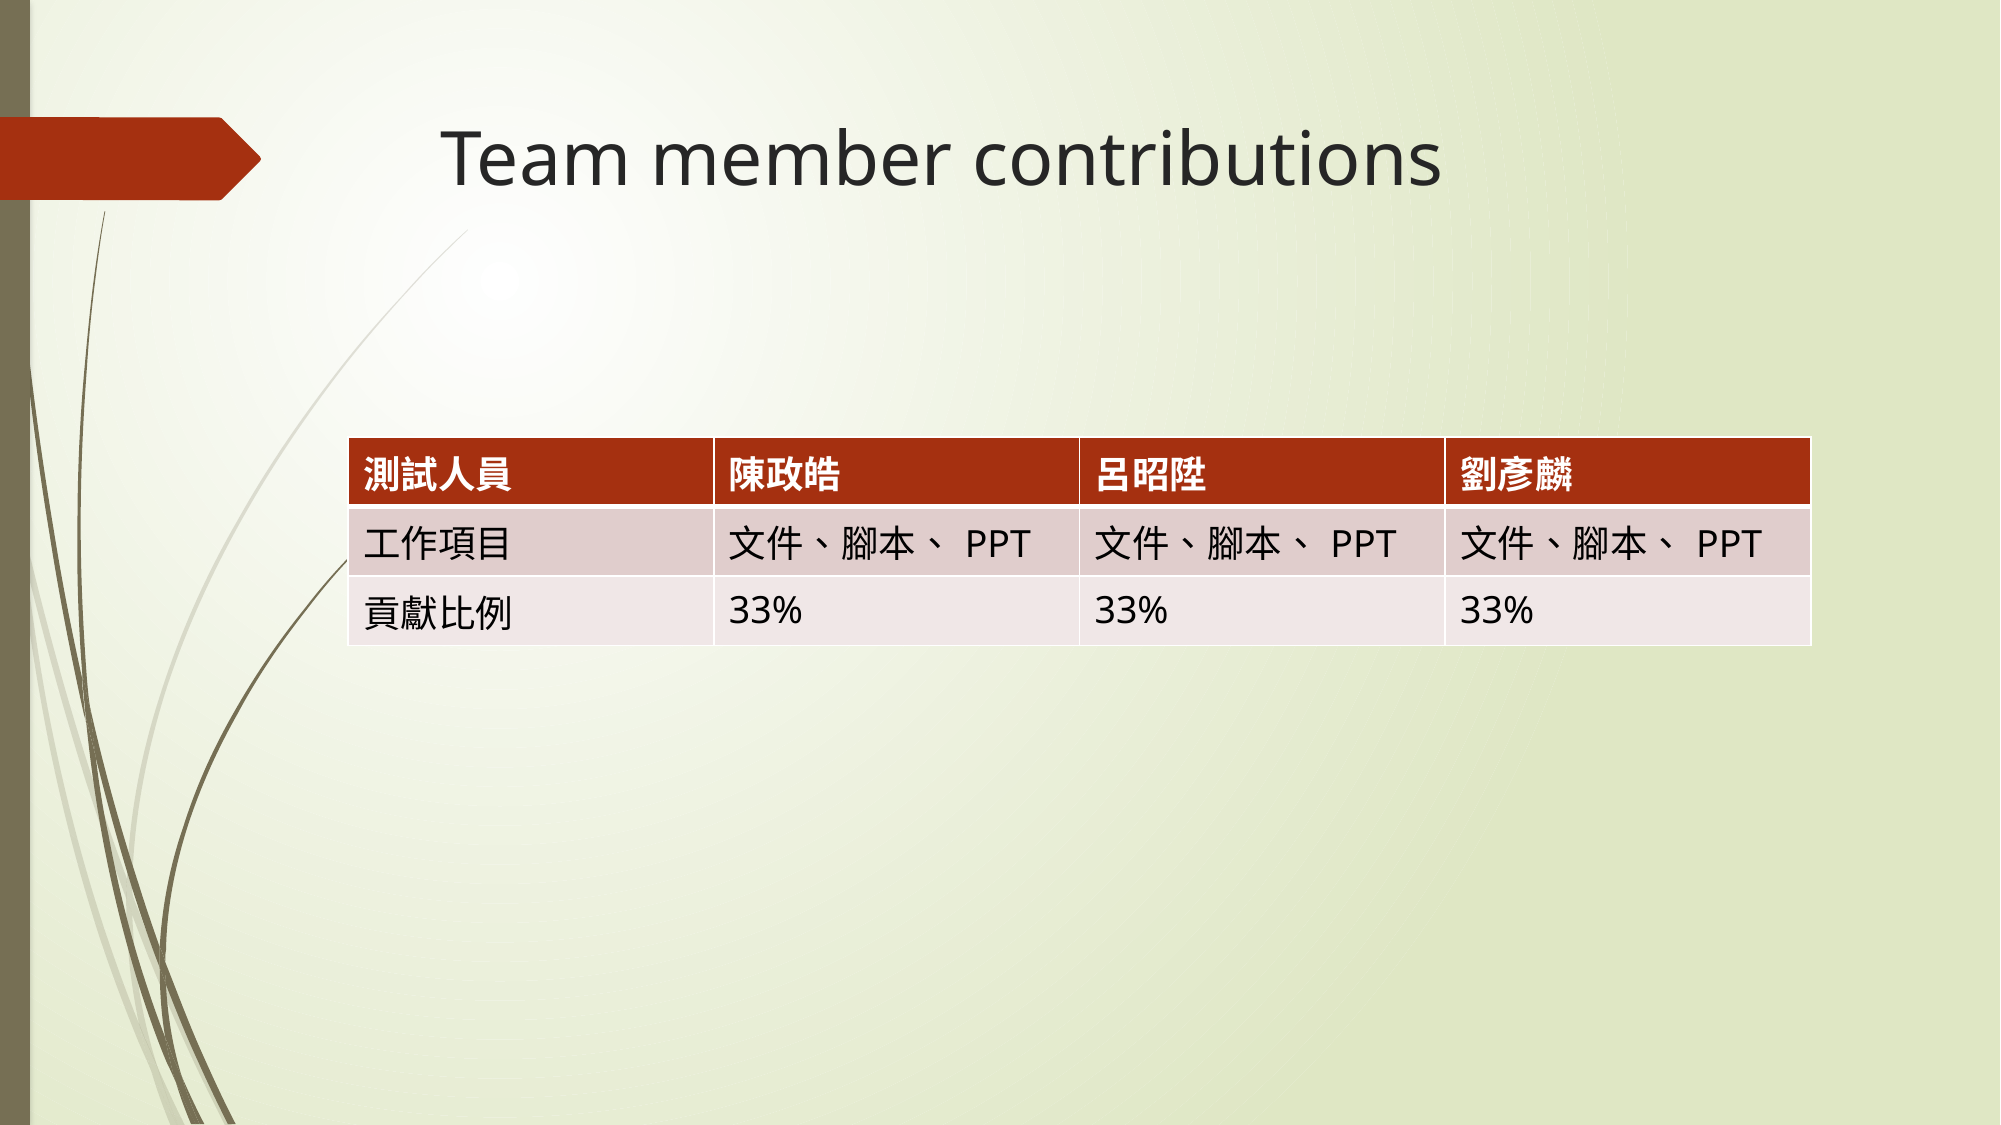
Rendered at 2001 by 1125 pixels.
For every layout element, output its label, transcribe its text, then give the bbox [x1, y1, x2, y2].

table_header 測試人員 [349, 438, 713, 504]
table_cell 33% [715, 577, 1079, 645]
table_cell 33% [1446, 577, 1810, 645]
table_cell 文件、腳本、PPT [715, 509, 1079, 575]
table_header 劉彥麟 [1446, 438, 1810, 504]
table_cell 文件、腳本、PPT [1080, 509, 1444, 575]
title Team member contributions [425, 102, 1888, 313]
table_cell 工作項目 [349, 509, 713, 575]
table_cell 貢獻比例 [349, 577, 713, 645]
table_header 呂昭陞 [1080, 438, 1444, 504]
table_header 陳政皓 [715, 438, 1079, 504]
table_cell 文件、腳本、PPT [1446, 509, 1810, 575]
table_cell 33% [1080, 577, 1444, 645]
